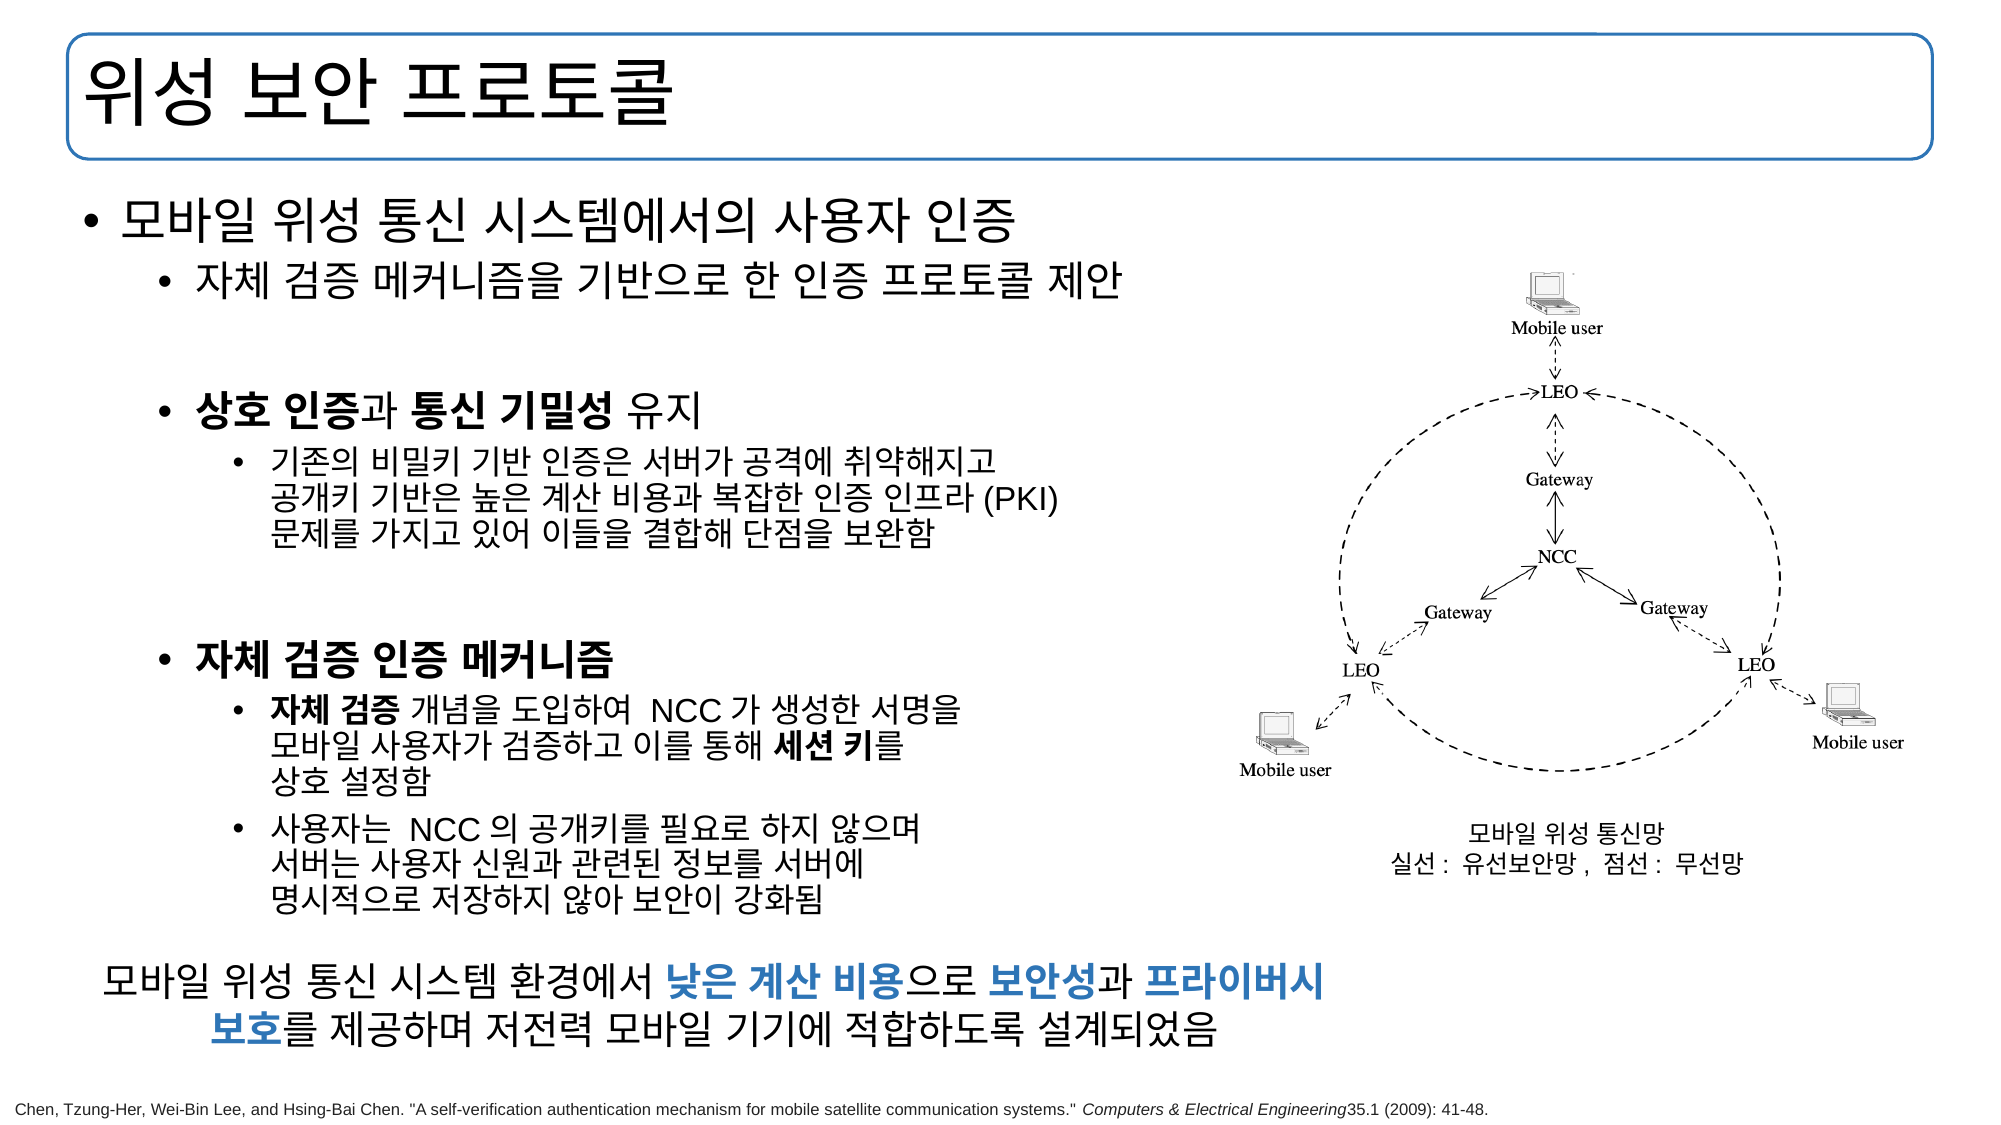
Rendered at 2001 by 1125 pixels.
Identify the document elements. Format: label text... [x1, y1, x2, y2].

text_box 모바일 위성 통신망 실선: 유선보안망, 점선: 무선망 [1361, 811, 1774, 887]
text_box 모바일 위성 통신 시스템 환경에서 낮은 계산 비용으로 보안성과 프라이버시 보호를 제공하며 저전력 모바일 기기에 적합하도록 설계되었음 [39, 949, 1389, 1060]
text_box Chen, Tzung-Her, Wei-Bin Lee, and Hsing-Bai Chen. "A self-verification authentication mechanism for mobile satellite communication systems." Computers & Electrical Engineering35.1 (2009): 41-48. [0, 1090, 1933, 1125]
picture [1202, 251, 1933, 789]
title 위성 보안 프로토콜 [67, 34, 1933, 160]
list 모바일 위성 통신 시스템에서의 사용자 인증 자체 검증 메커니즘을 기반으로 한 인증 프로토콜 제안 상호 인증과 통신 기밀성 유지 기존의 비밀키 기반 인증은 서버가 공격에 취약해지고 공개키 기반은 높은 계산 비용과 복잡한 인증 인프라(PKI) 문제를 가지고 있어 이들을 결합해 단점을 보완함 자체 검증 인증 메커니즘 자체 검증 개념을 도입하여 NCC가 생성한 서명을 모바일 사용자가 검증하고 이를 통해 세션 키를 상호 설정함 사용자는 NCC의 공개키를 필요로 하지 않으며 서버는 사용자 신원과 관련된 정보를 서버에 명시적으로 저장하지 않아 보안이 강화됨 [67, 189, 1933, 1090]
